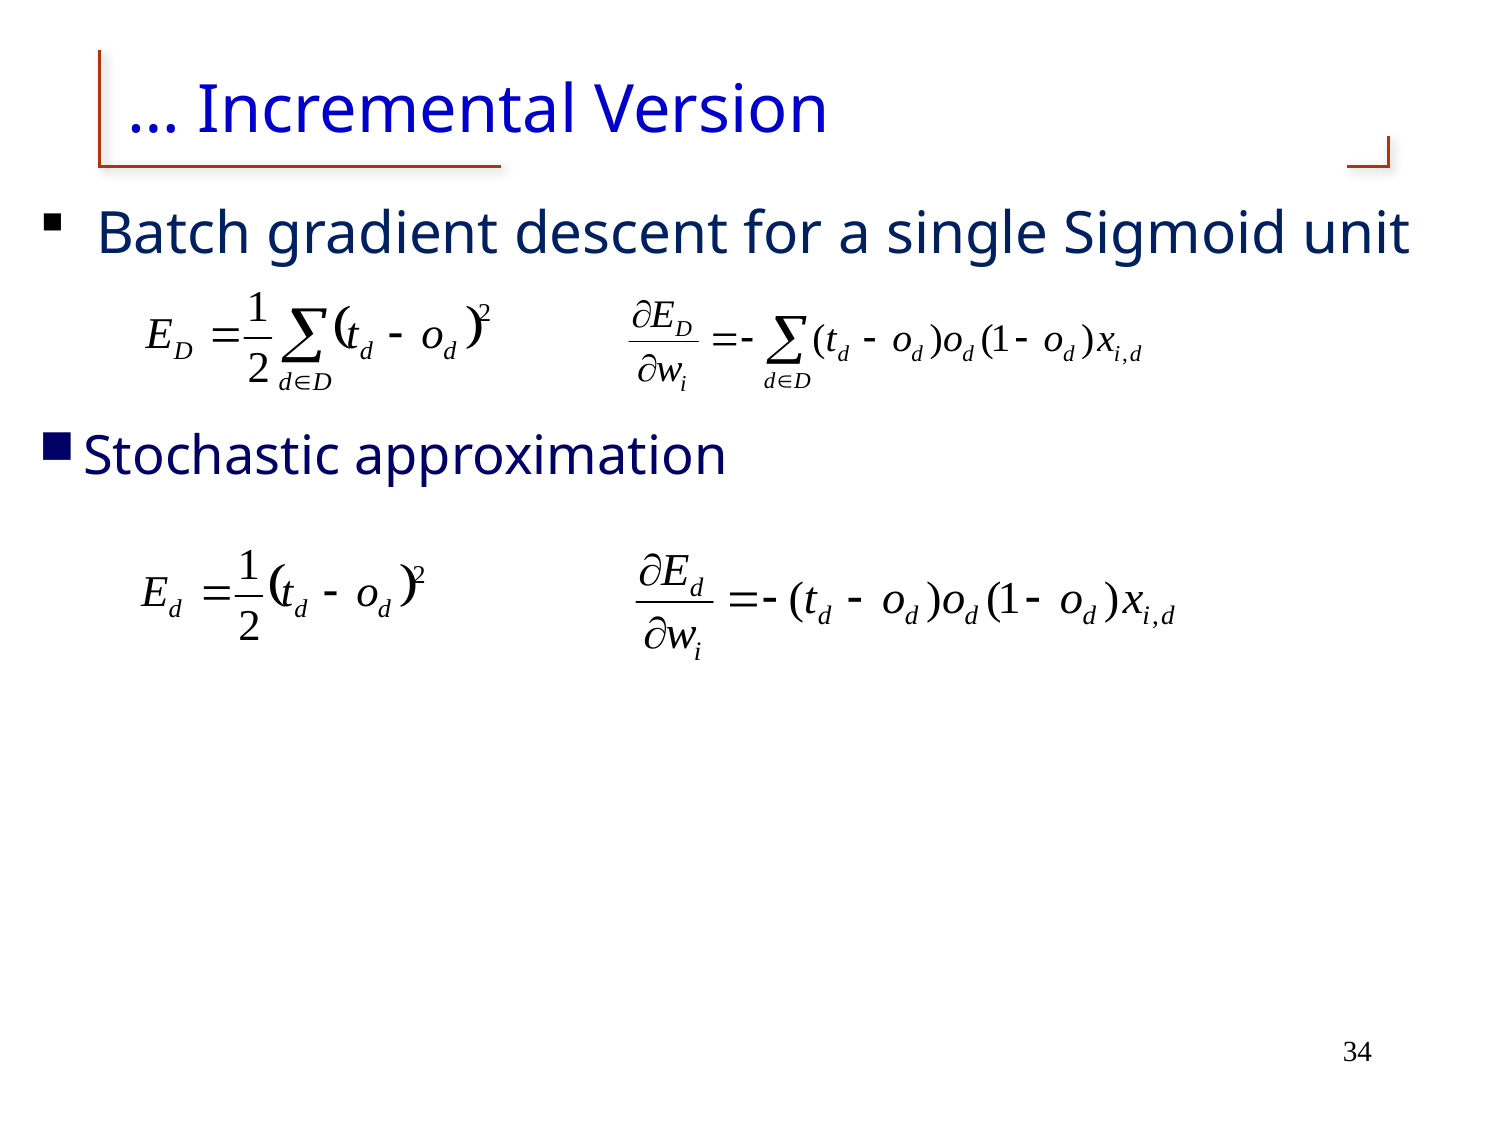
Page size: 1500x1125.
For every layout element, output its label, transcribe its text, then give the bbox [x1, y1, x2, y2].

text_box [628, 541, 1187, 671]
list Batch gradient descent for a single Sigmoid unit [24, 187, 1500, 276]
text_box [132, 536, 436, 651]
title … Incremental Version [112, 37, 1388, 175]
text_box Stochastic approximation [24, 413, 1500, 502]
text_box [137, 278, 500, 401]
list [622, 289, 1152, 401]
slide_number 34 [1074, 1024, 1388, 1101]
